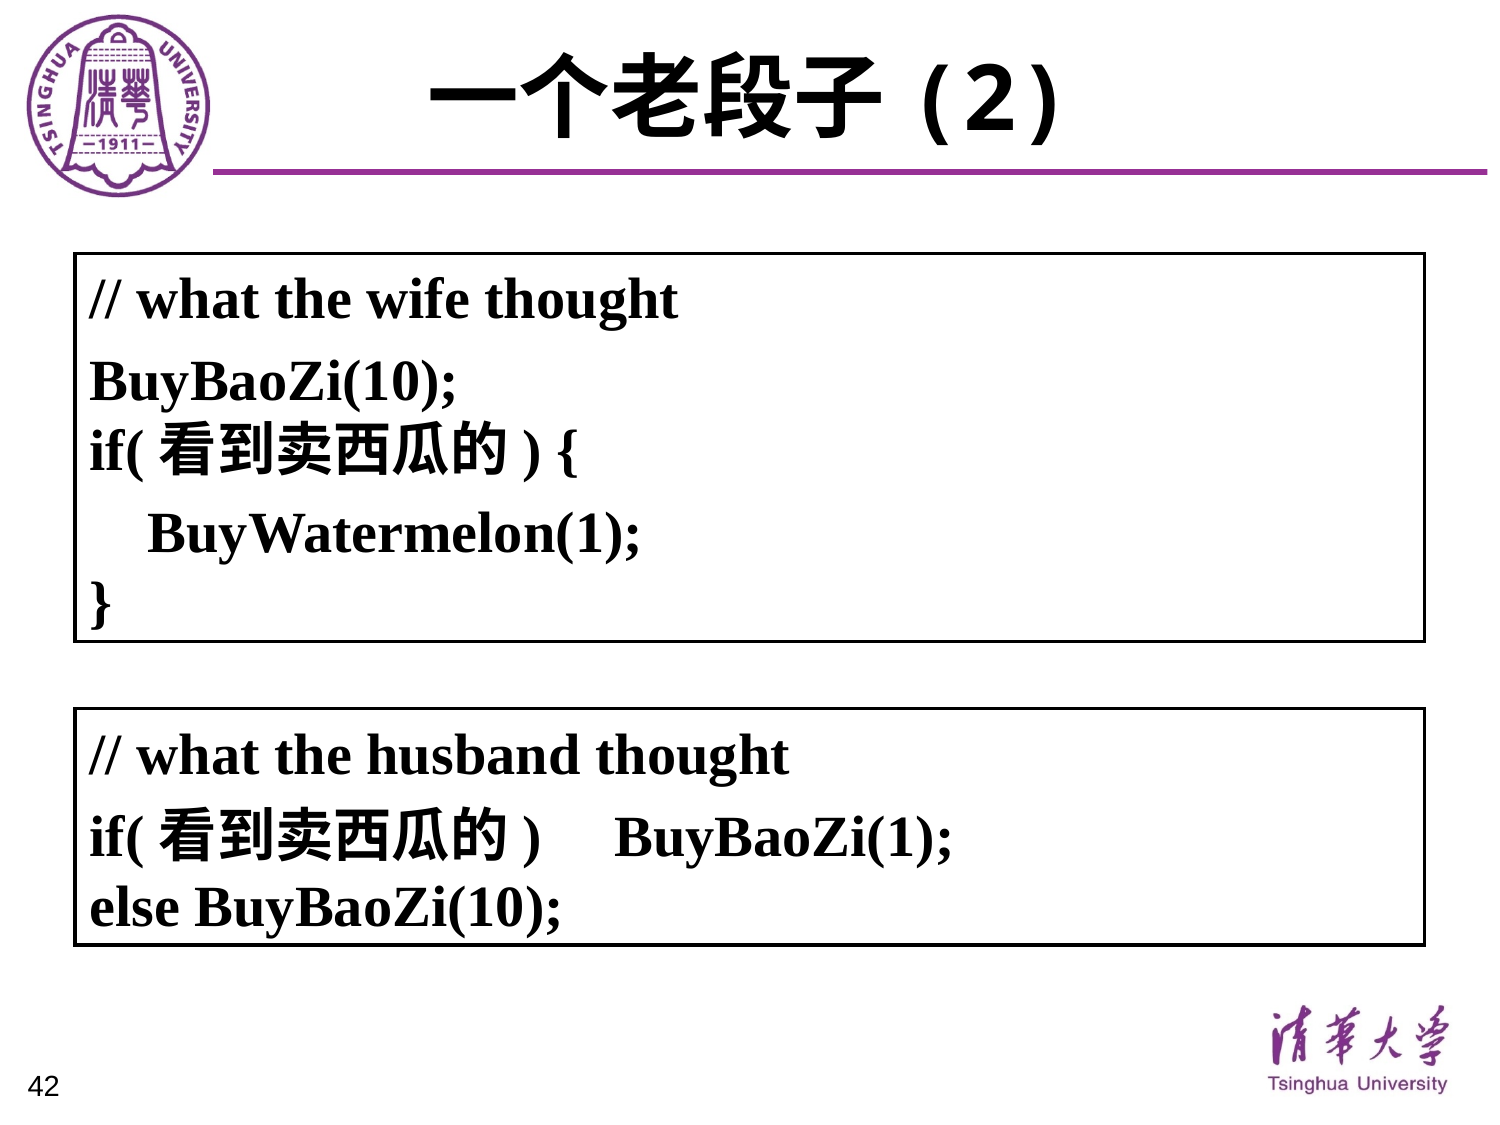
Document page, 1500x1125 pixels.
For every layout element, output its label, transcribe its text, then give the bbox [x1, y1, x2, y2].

text_box // what the wife thought BuyBaoZi(10); if(看到卖西瓜的) { BuyWatermelon(1); } [74, 253, 1425, 642]
text_box // what the husband thought if(看到卖西瓜的) BuyBaoZi(1); else BuyBaoZi(10); [74, 708, 1425, 946]
picture [24, 12, 213, 37]
picture [1262, 999, 1454, 1101]
picture [24, 151, 213, 200]
footer 42 [12, 1059, 176, 1125]
title 一个老段子(2) [24, 37, 1476, 151]
